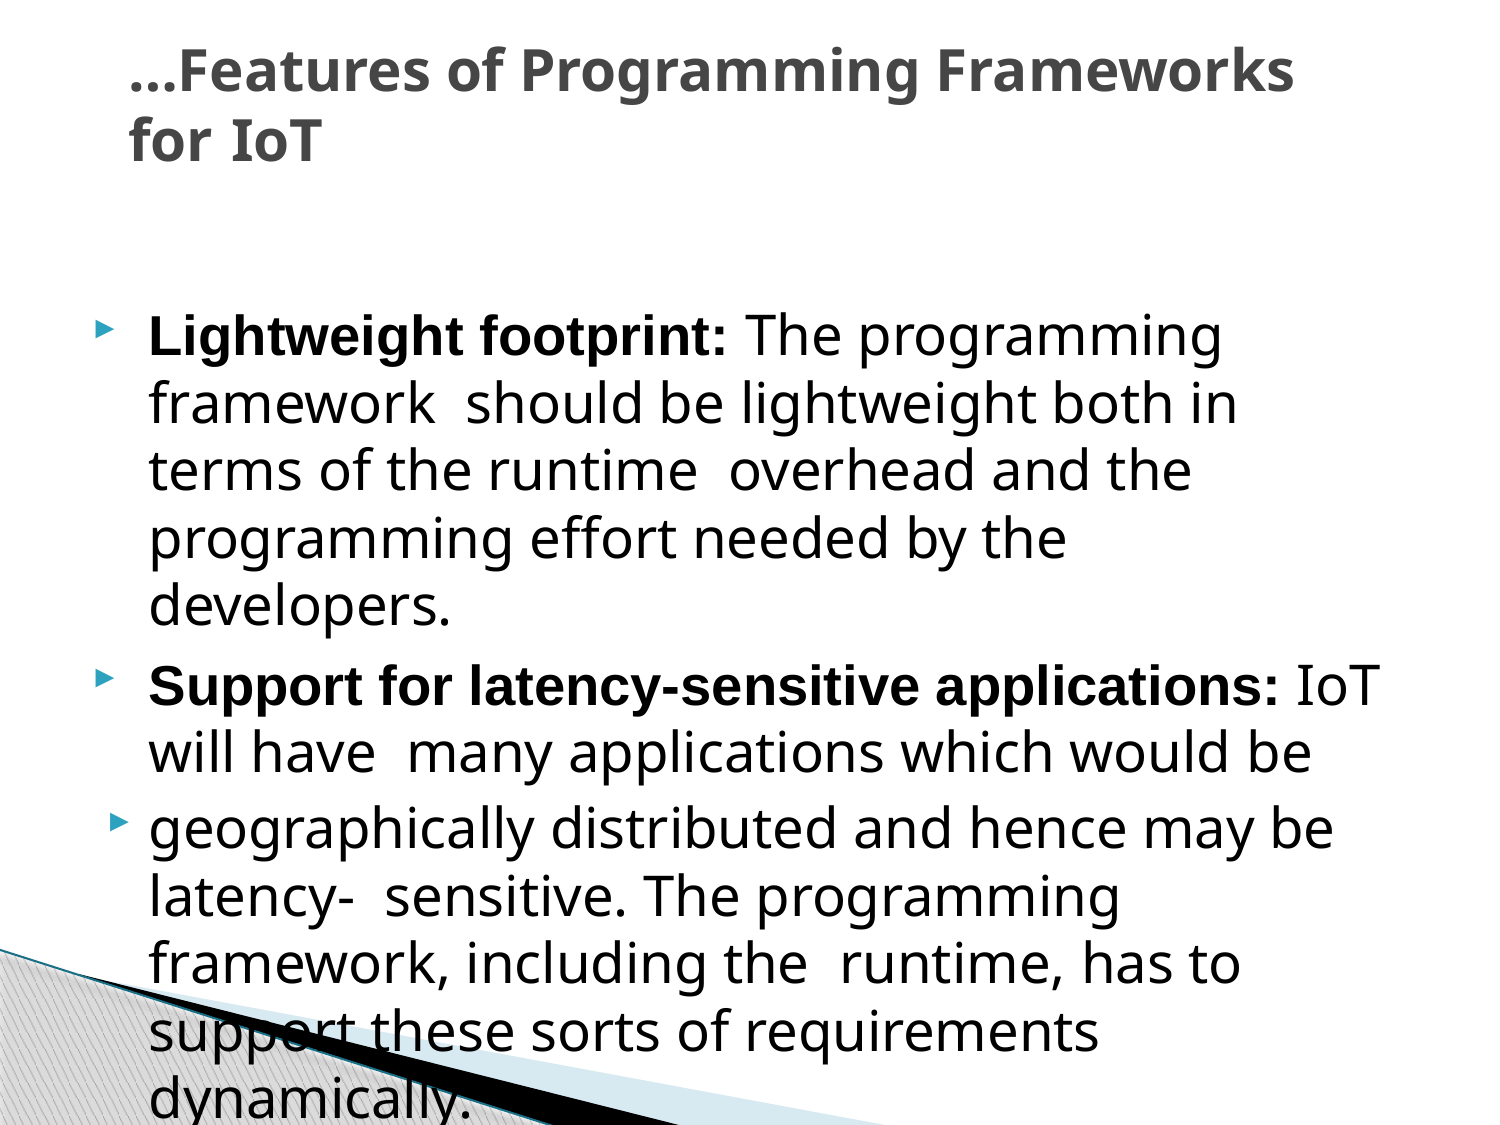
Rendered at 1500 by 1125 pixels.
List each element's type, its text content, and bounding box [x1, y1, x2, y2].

title …Features of Programming Frameworks for IoT [126, 7, 1374, 198]
list Lightweight footprint: The programming framework should be lightweight both in terms of the runtime overhead and the programming effort needed by the developers. Support for latency-sensitive applications: IoT will have many applications which would be geographically distributed and hence may be latency- sensitive. The programming framework, including the runtime, has to support these sorts of requirements dynamically. [75, 243, 1425, 1125]
